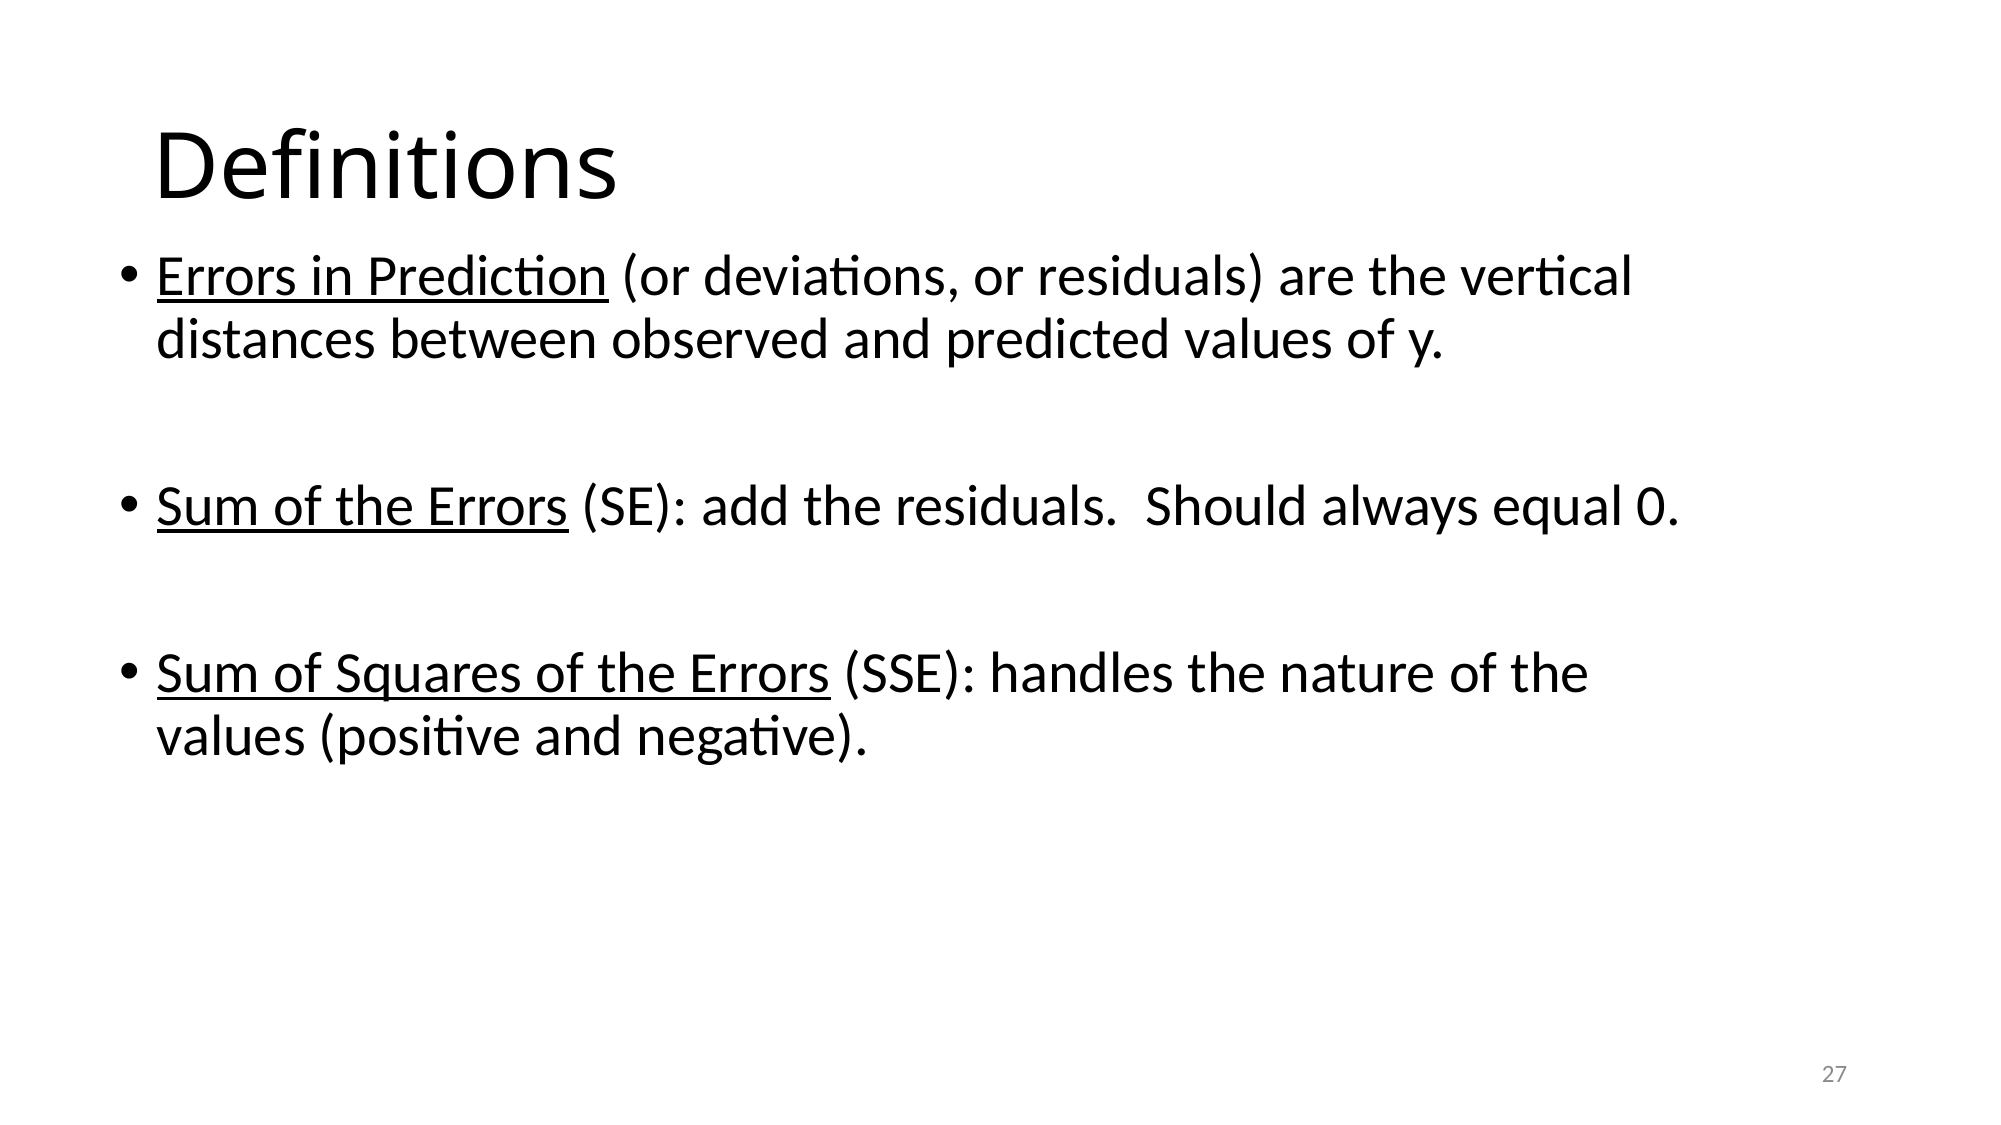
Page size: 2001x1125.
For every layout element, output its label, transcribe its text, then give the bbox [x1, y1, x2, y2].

title Definitions [137, 59, 1863, 278]
slide_number 27 [1412, 1042, 1863, 1103]
list Errors in Prediction (or deviations, or residuals) are the vertical distances between observed and predicted values of y. Sum of the Errors (SE): add the residuals. Should always equal 0. Sum of Squares of the Errors (SSE): handles the nature of the values (positive and negative). [104, 237, 1716, 1063]
